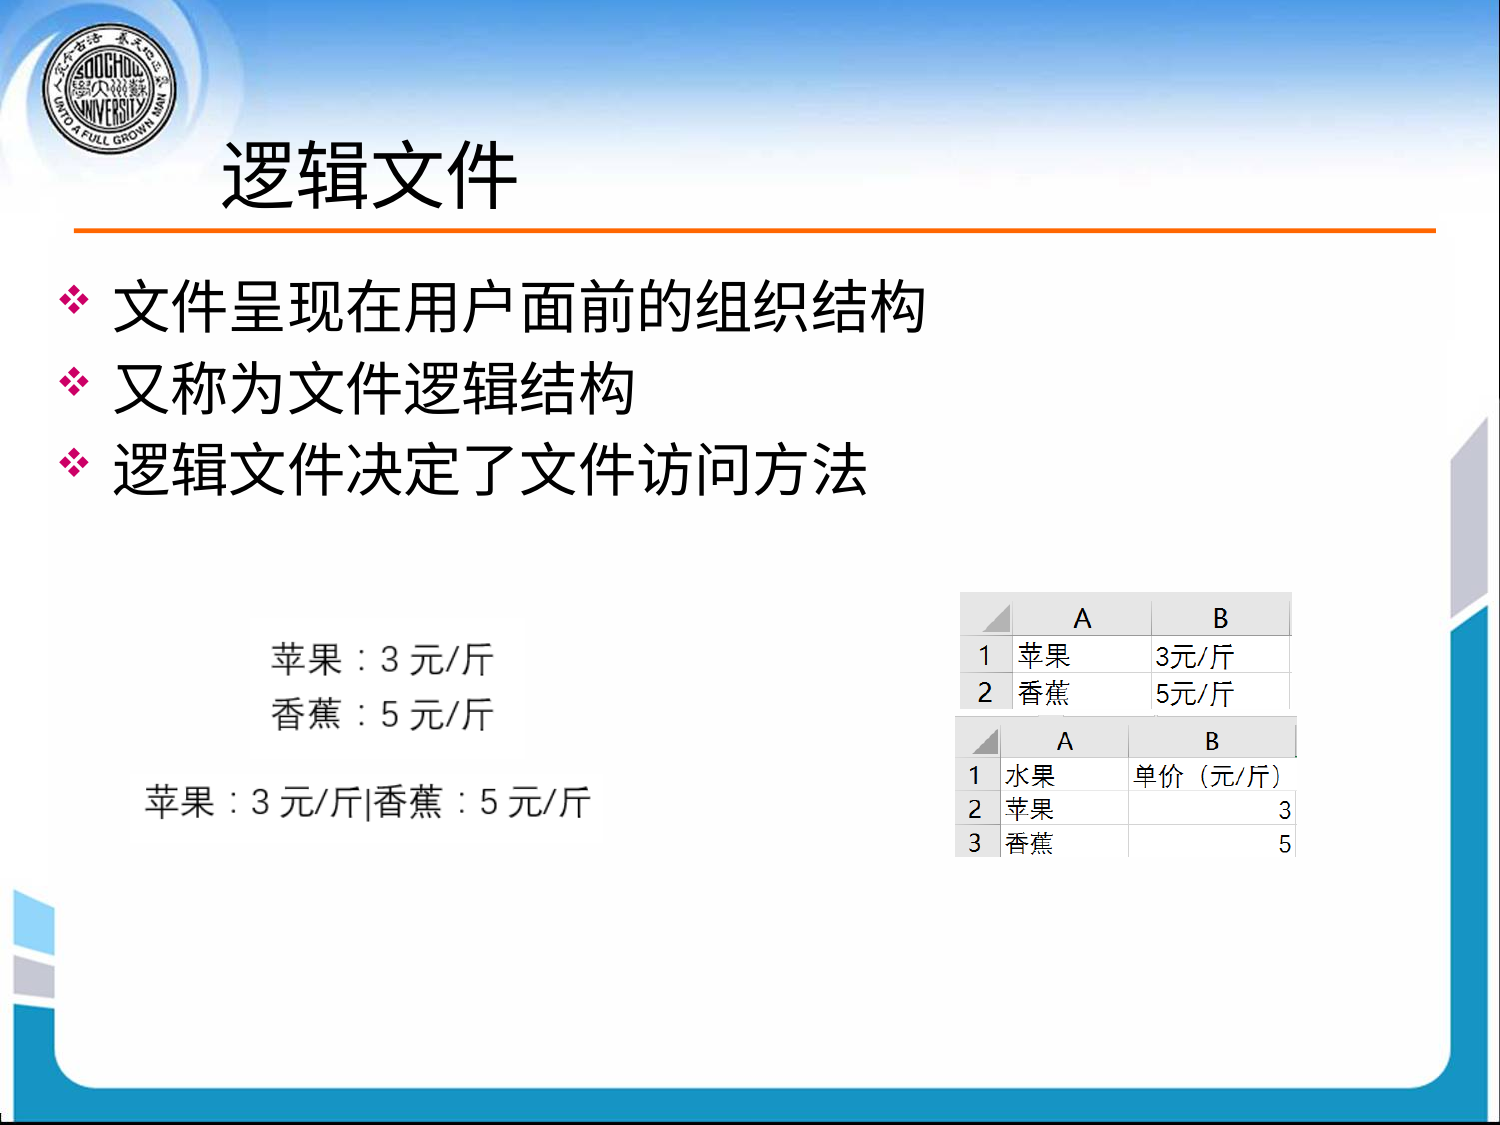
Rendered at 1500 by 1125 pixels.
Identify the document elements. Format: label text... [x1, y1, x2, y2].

list 文件呈现在用户面前的组织结构 又称为文件逻辑结构 逻辑文件决定了文件访问方法 文本文件 数据库文件 [41, 262, 1459, 1005]
picture [0, 0, 1500, 1125]
title 逻辑文件 [204, 125, 1295, 223]
